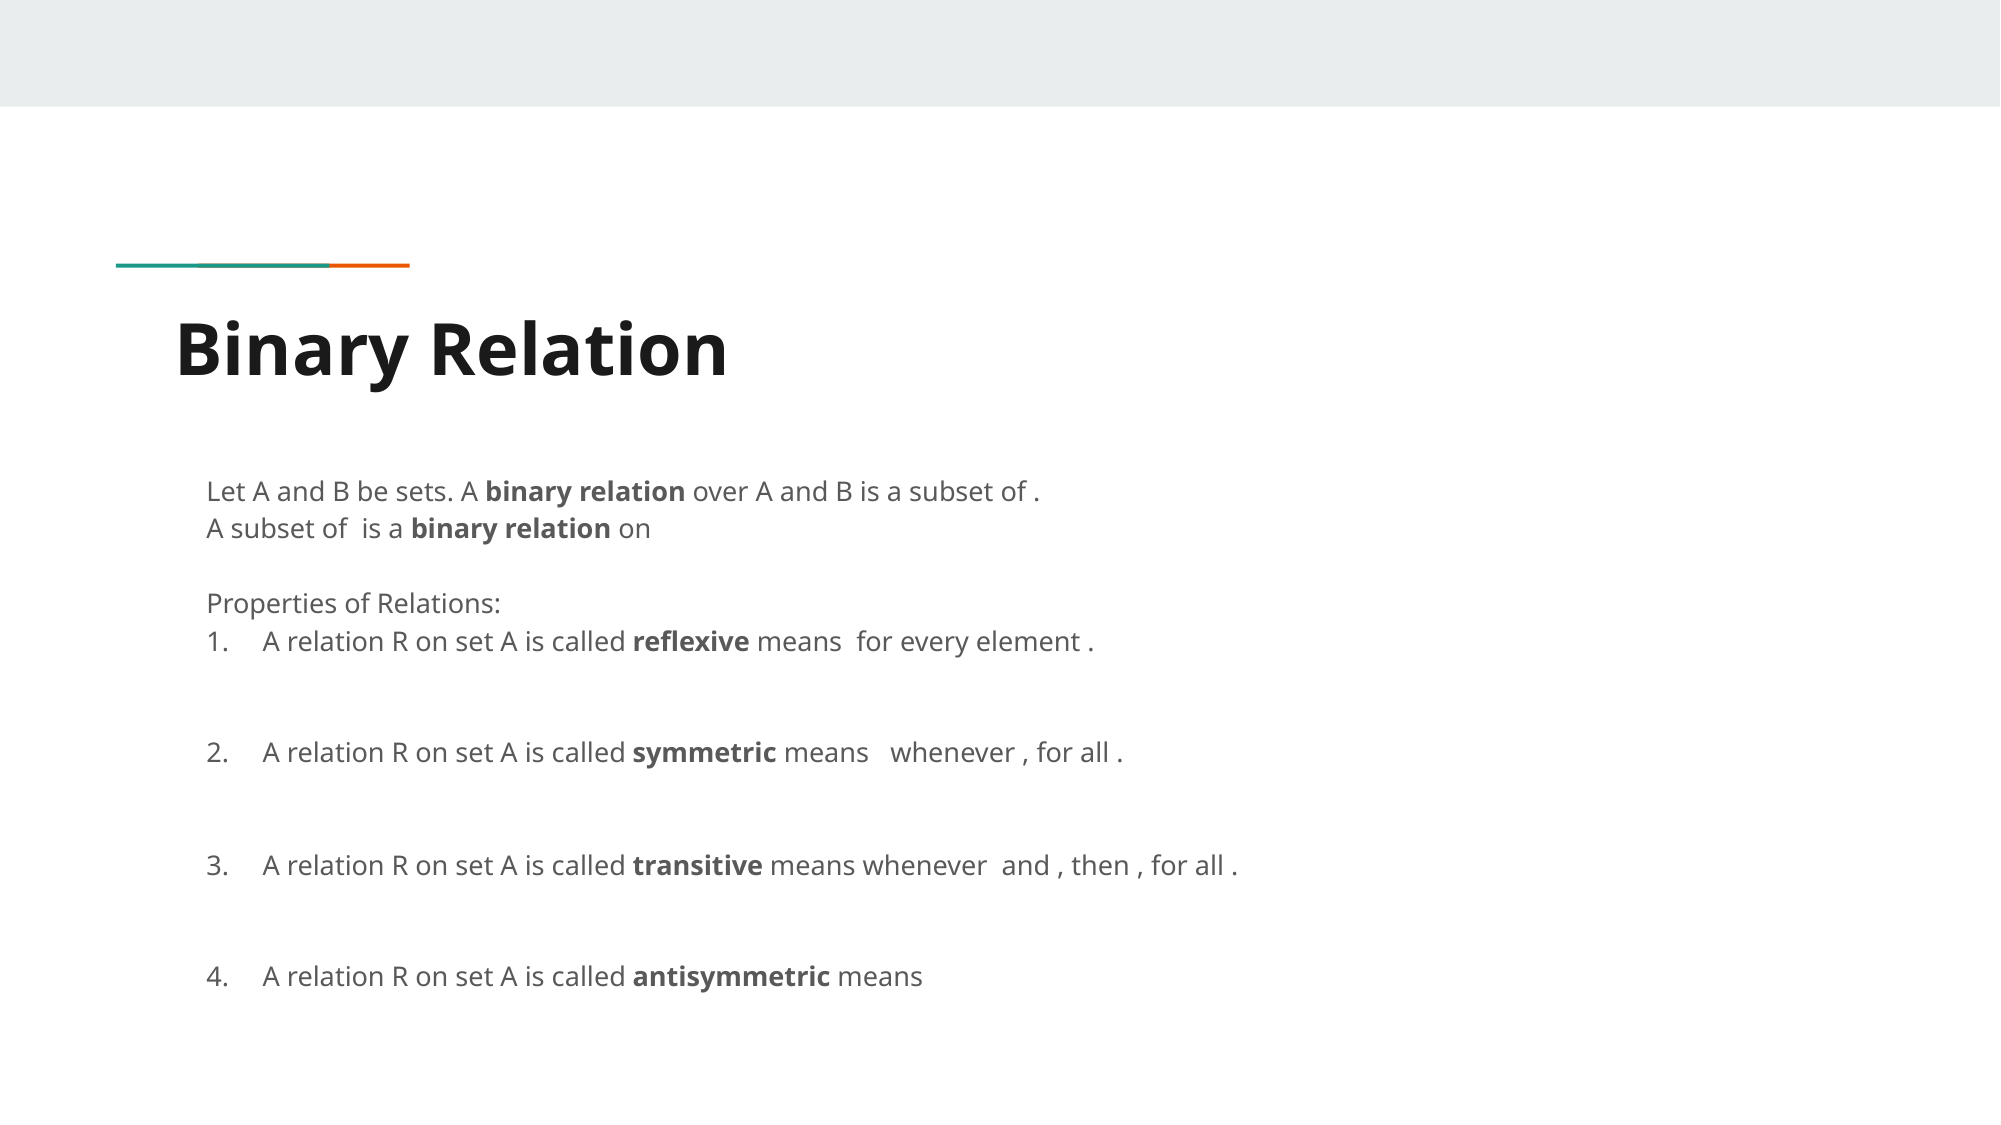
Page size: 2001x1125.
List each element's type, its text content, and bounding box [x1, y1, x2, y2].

title Binary Relation [159, 288, 1842, 406]
